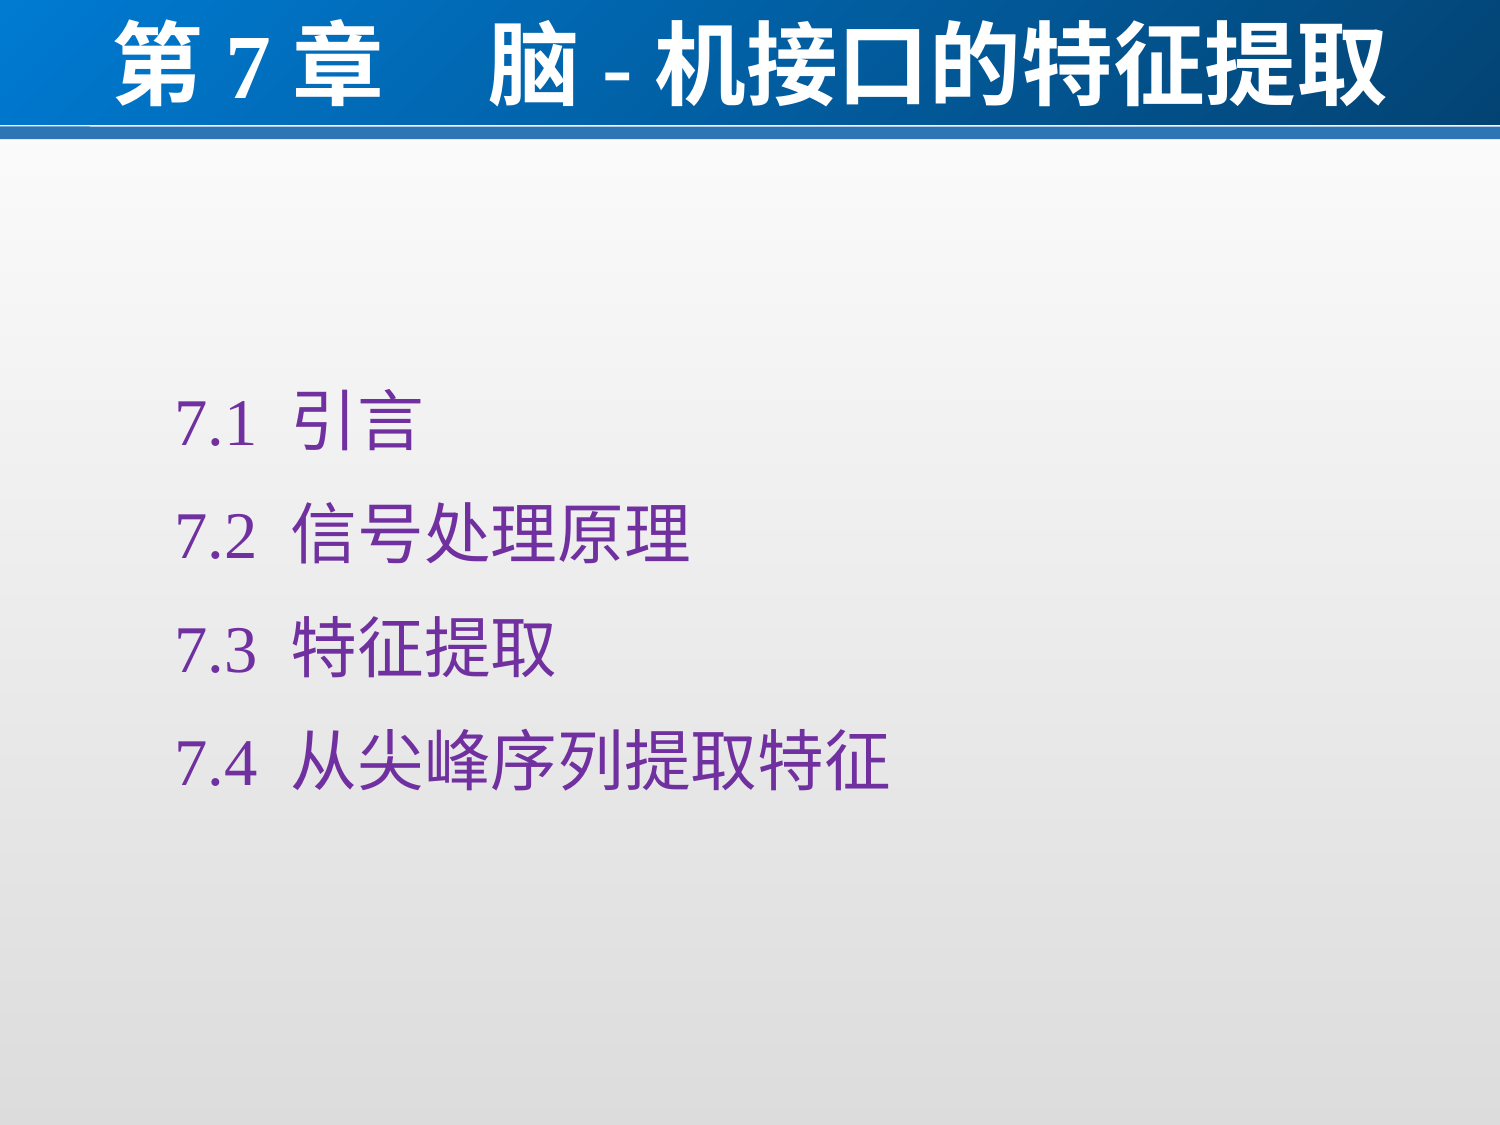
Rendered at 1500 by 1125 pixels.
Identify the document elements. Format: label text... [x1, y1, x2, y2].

text_box 7.1 引言 7.2 信号处理原理 7.3 特征提取 7.4 从尖峰序列提取特征 [159, 371, 1397, 806]
text_box 第7章 脑-机接口的特征提取 [0, 0, 1500, 125]
